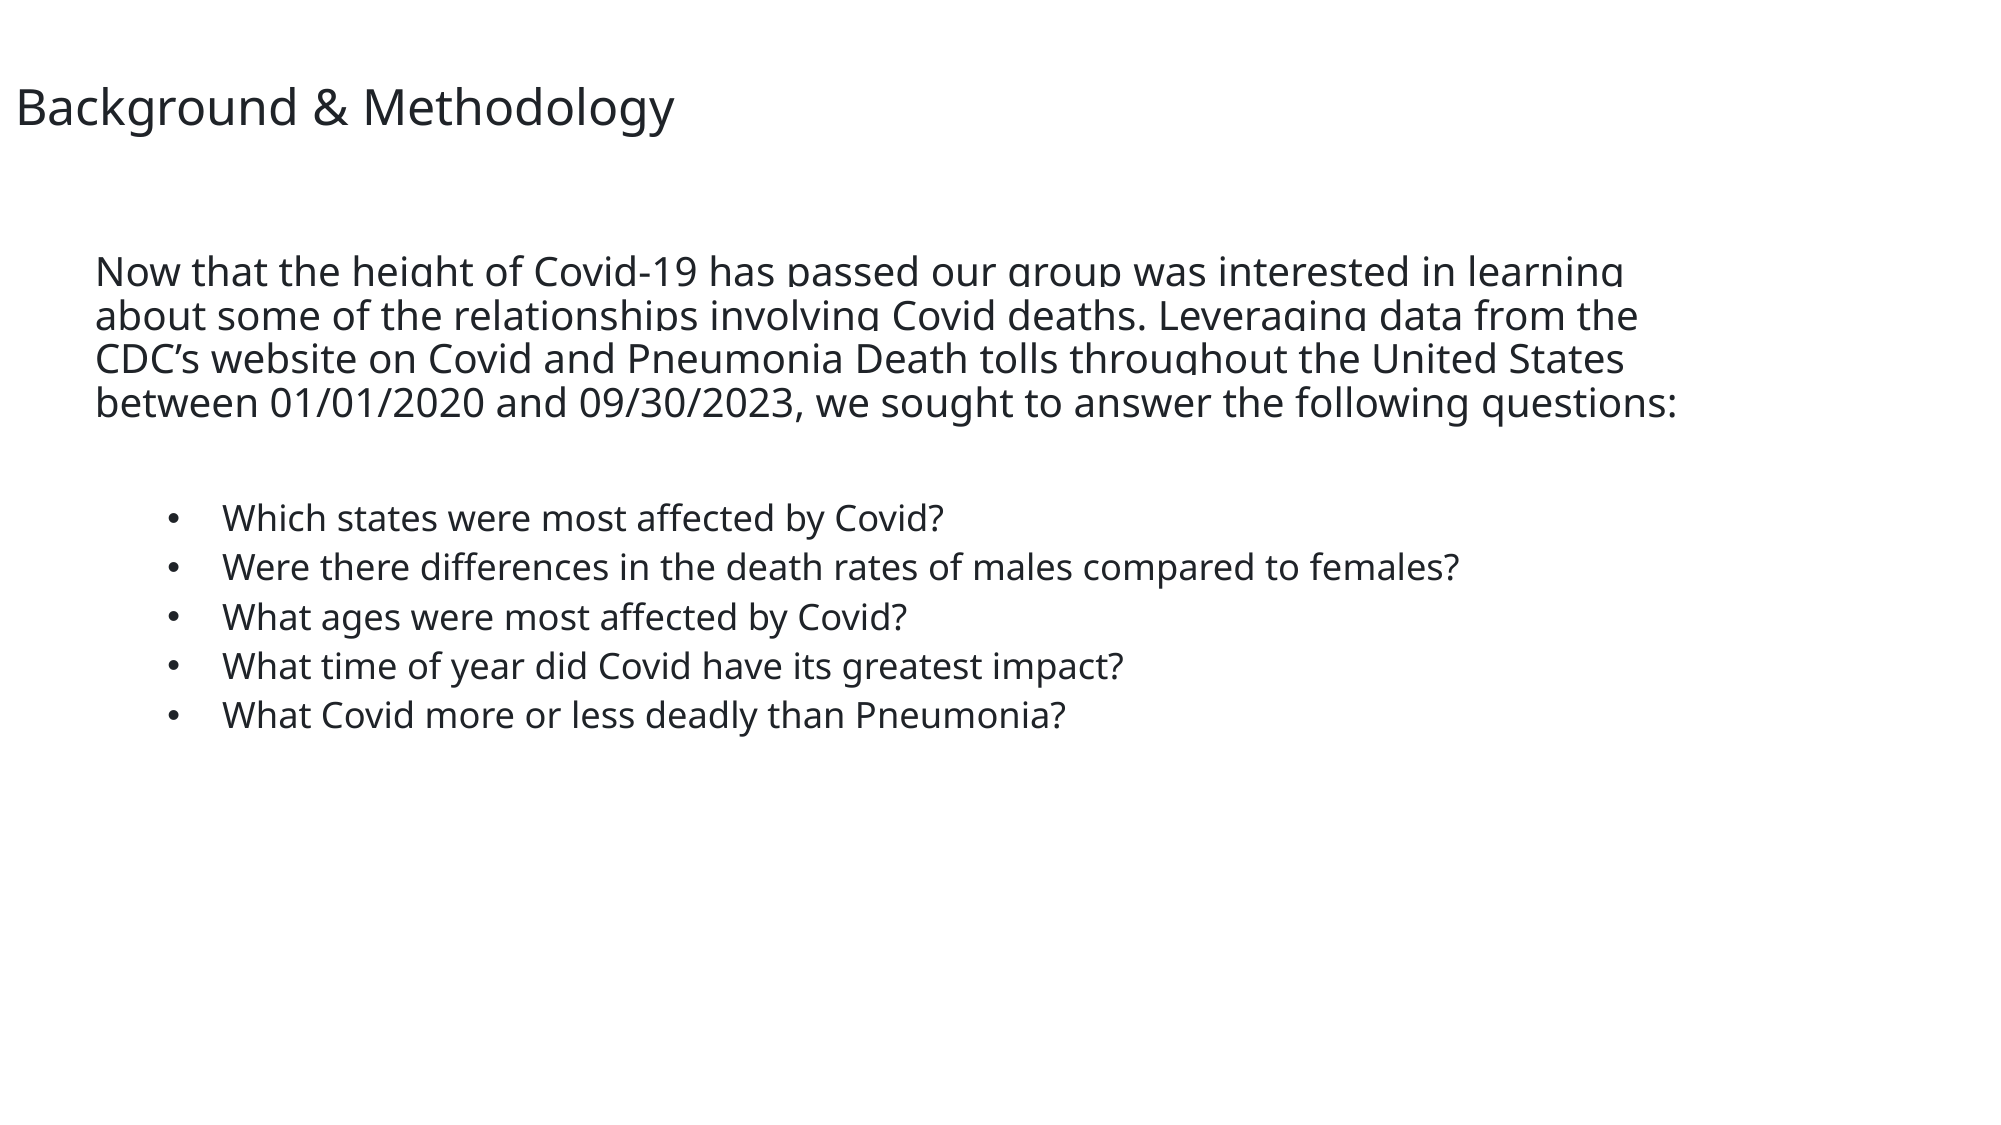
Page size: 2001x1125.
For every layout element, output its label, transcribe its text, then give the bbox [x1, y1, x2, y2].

subtitle Background & Methodology [0, 75, 1500, 192]
text_box Now that the height of Covid-19 has passed our group was interested in learning about some of the relationships involving Covid deaths. Leveraging data from the CDC’s website on Covid and Pneumonia Death tolls throughout the United States between 01/01/2020 and 09/30/2023, we sought to answer the following questions: Which states were most affected by Covid? Were there differences in the death rates of males compared to females? What ages were most affected by Covid? What time of year did Covid have its greatest impact? What Covid more or less deadly than Pneumonia? [79, 244, 1701, 753]
